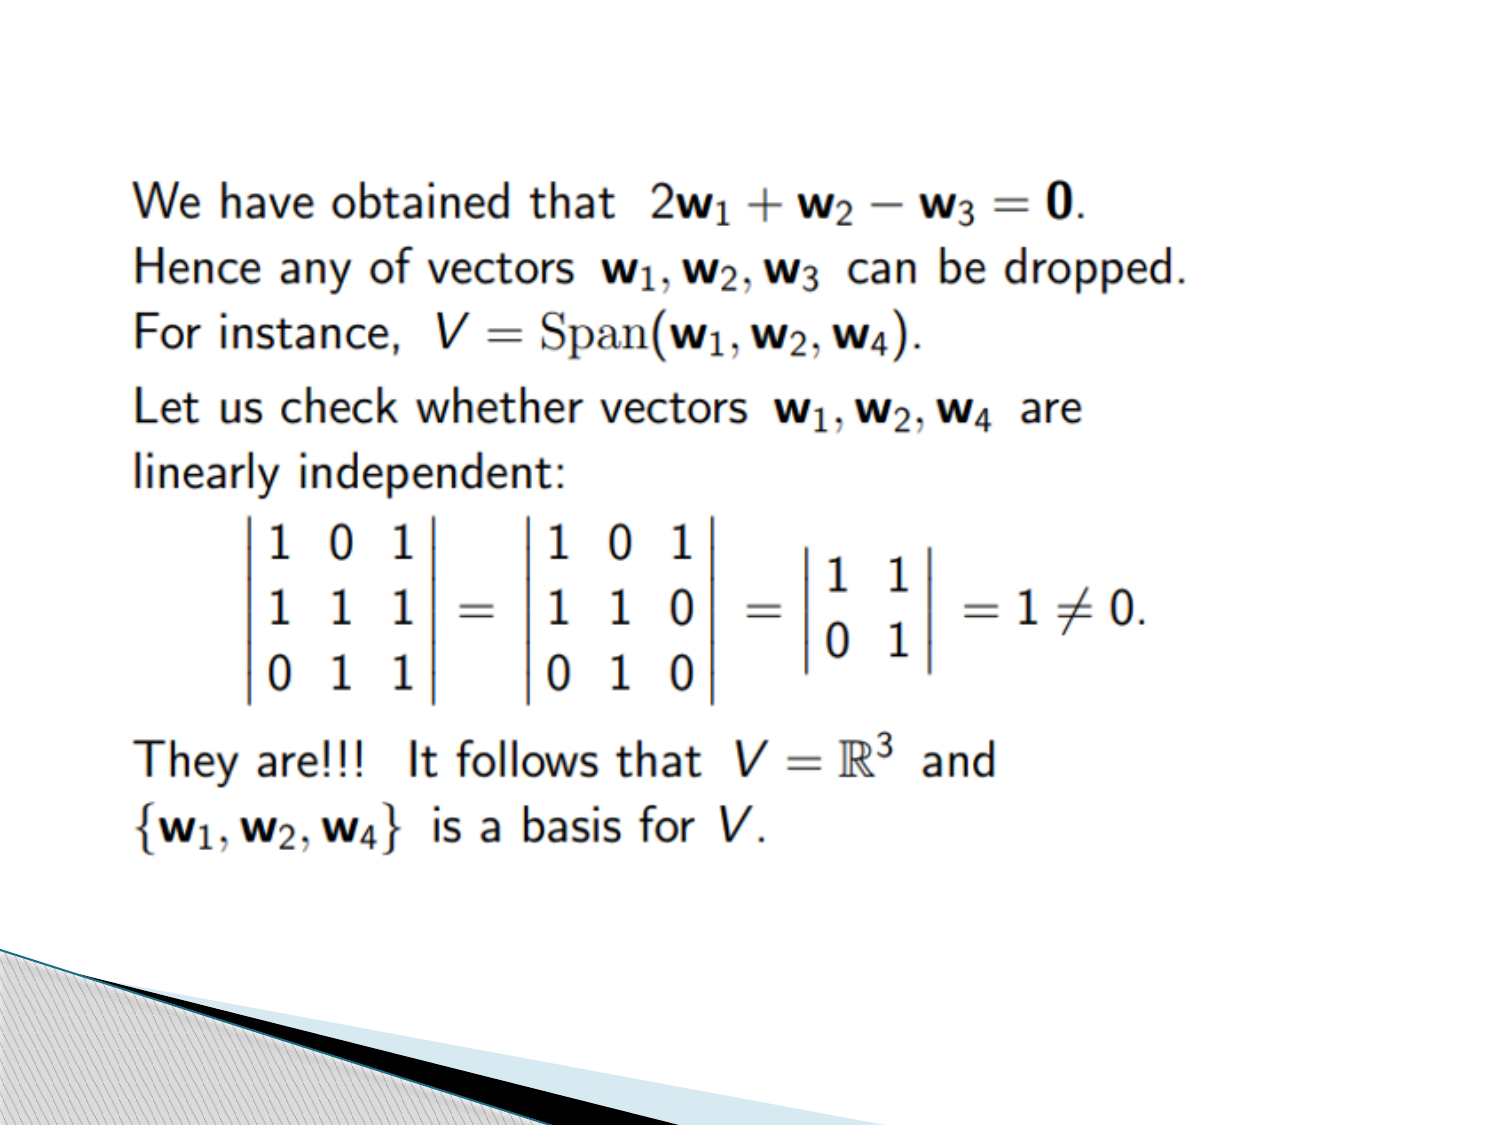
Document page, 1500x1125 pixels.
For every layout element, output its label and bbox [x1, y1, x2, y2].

picture [99, 148, 1263, 890]
